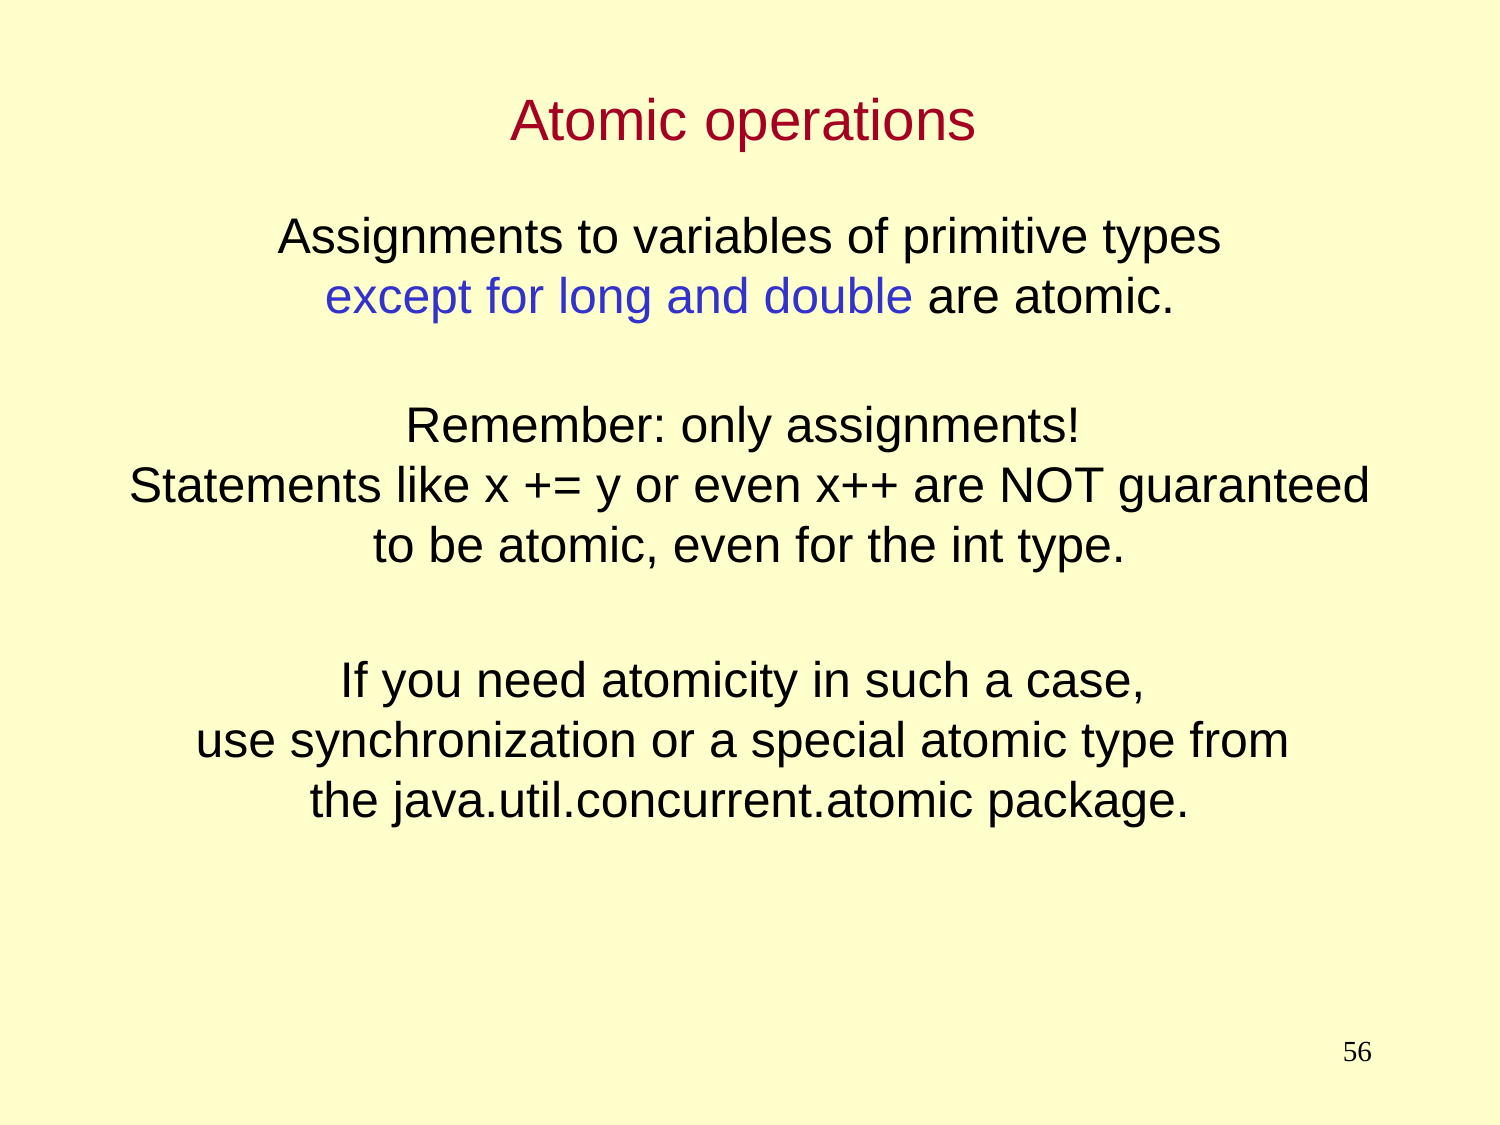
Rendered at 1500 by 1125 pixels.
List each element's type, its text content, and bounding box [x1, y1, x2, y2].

text_box Remember: only assignments! Statements like x += y or even x++ are NOT guaranteed to be atomic, even for the int type. [76, 385, 1424, 581]
text_box If you need atomicity in such a case, use synchronization or a special atomic type from the java.util.concurrent.atomic package. [41, 640, 1459, 835]
text_box Atomic operations [37, 75, 1450, 160]
text_box Assignments to variables of primitive types except for long and double are atomic. [29, 196, 1471, 332]
slide_number 56 [1074, 1024, 1388, 1101]
